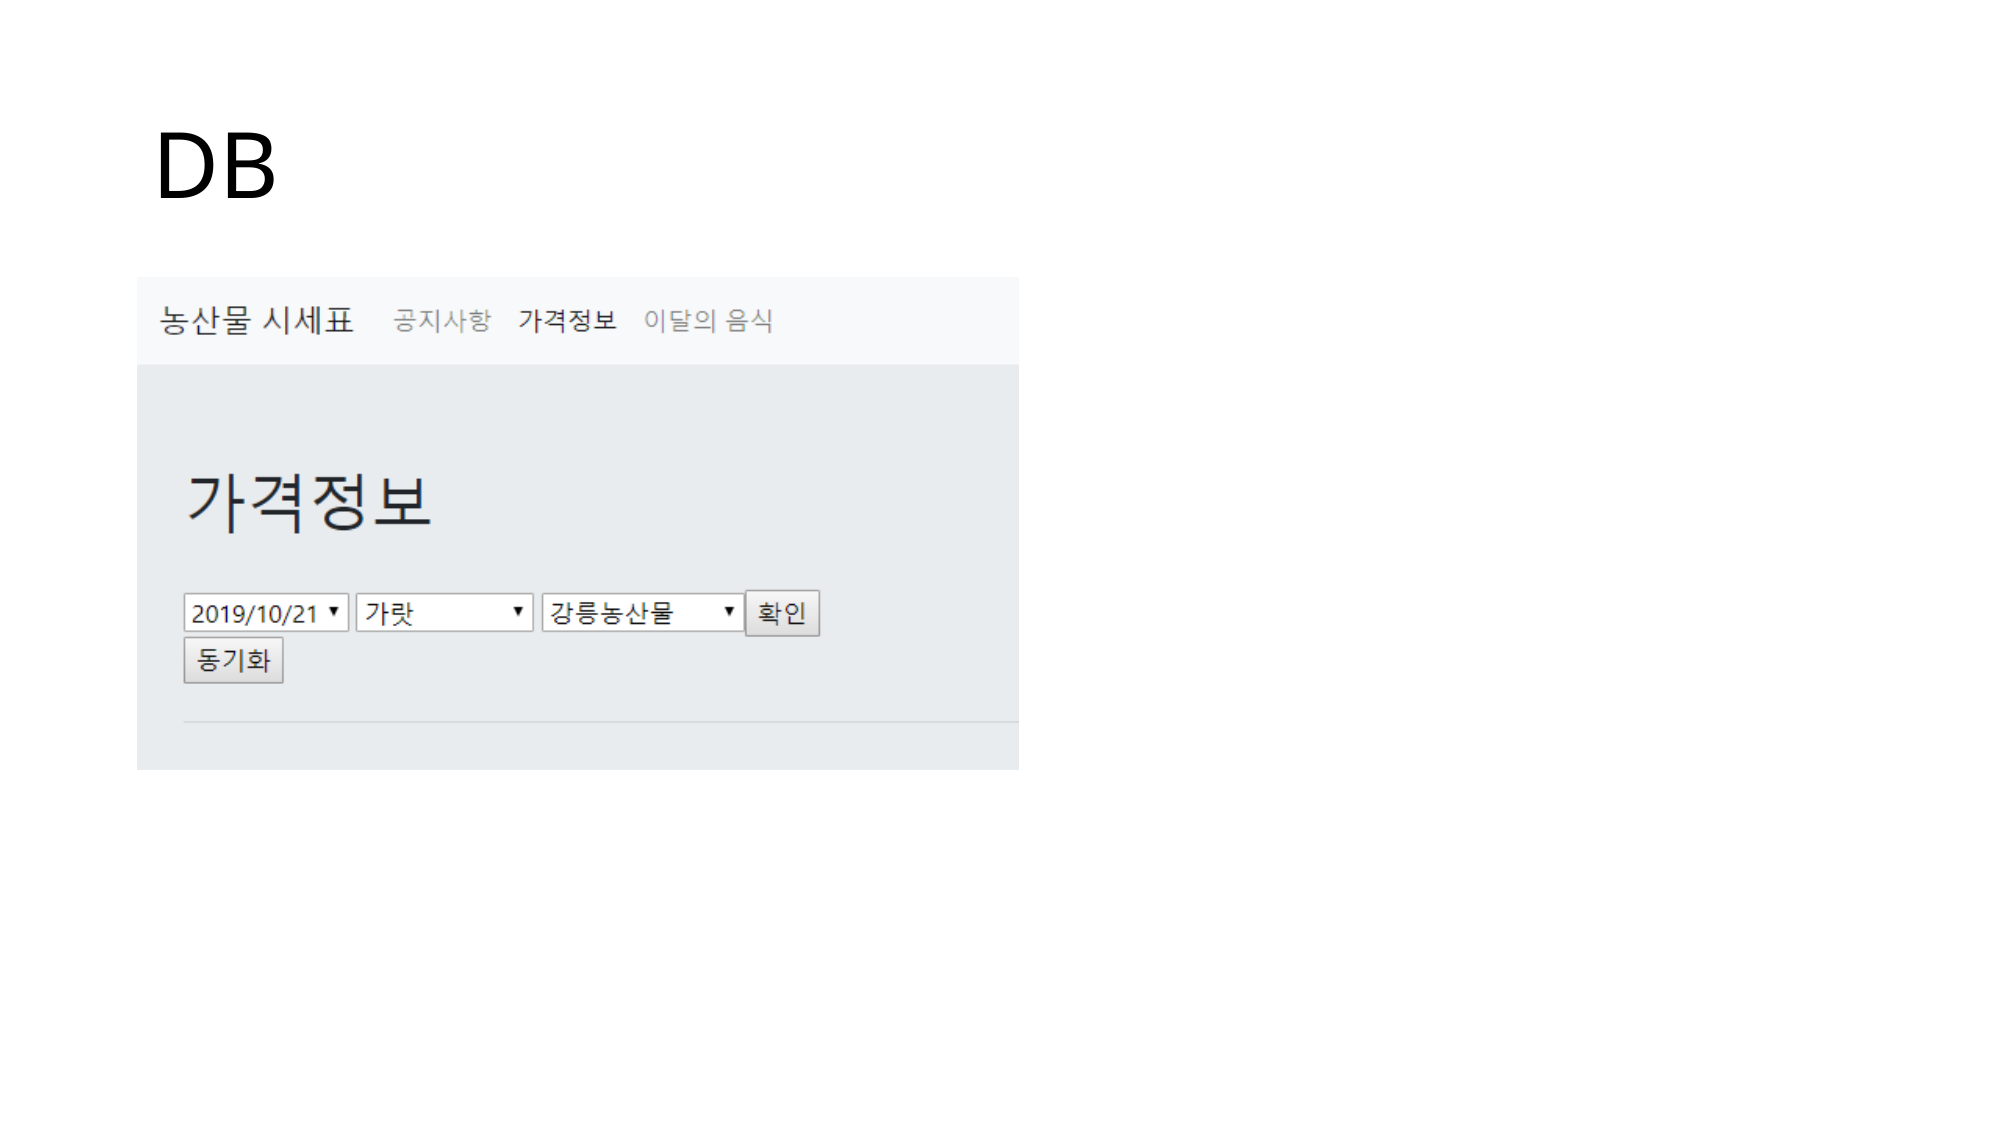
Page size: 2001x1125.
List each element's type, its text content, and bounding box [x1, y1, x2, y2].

picture [137, 277, 1019, 770]
title DB [137, 59, 1863, 278]
